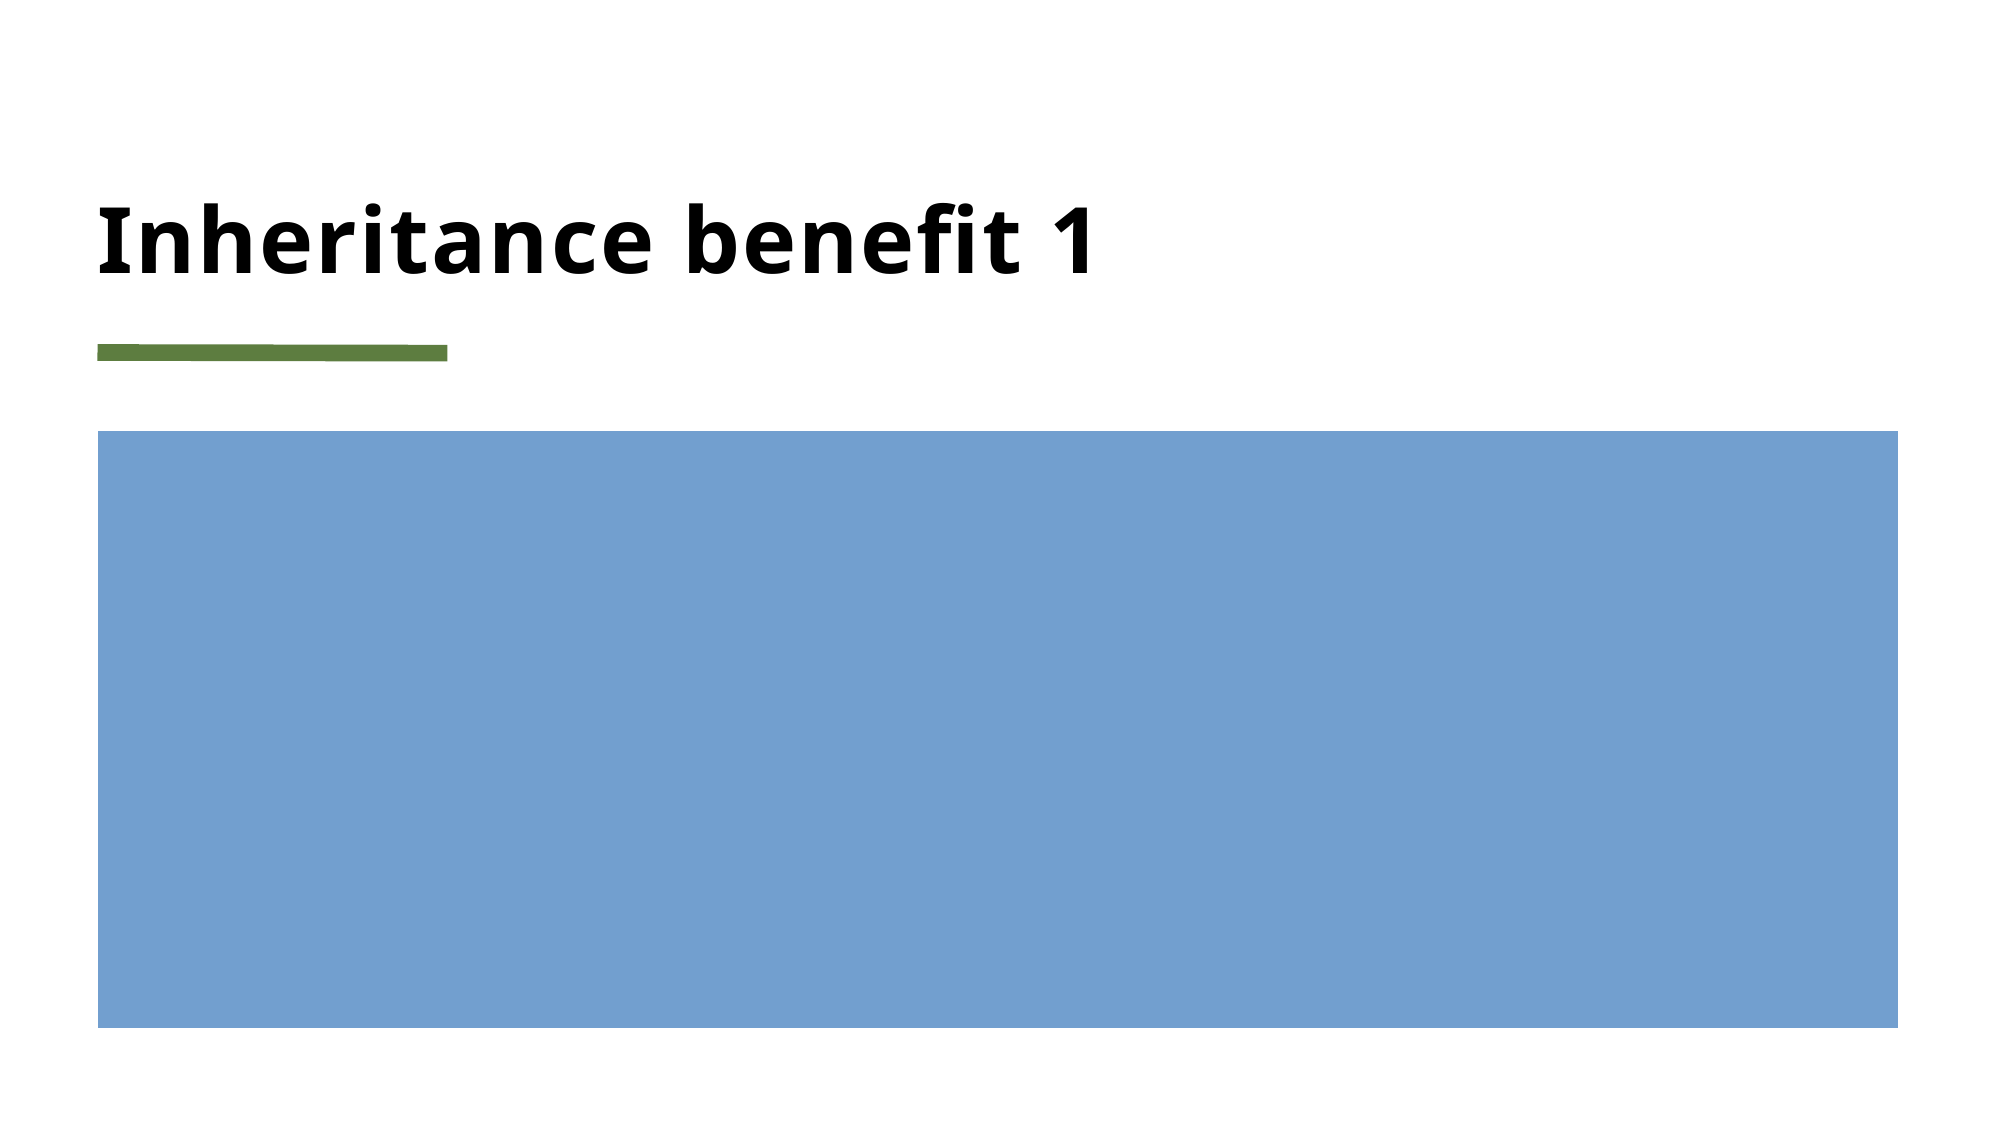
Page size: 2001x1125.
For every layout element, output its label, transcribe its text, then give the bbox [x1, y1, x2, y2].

title Inheritance benefit 1 [97, 33, 1898, 291]
